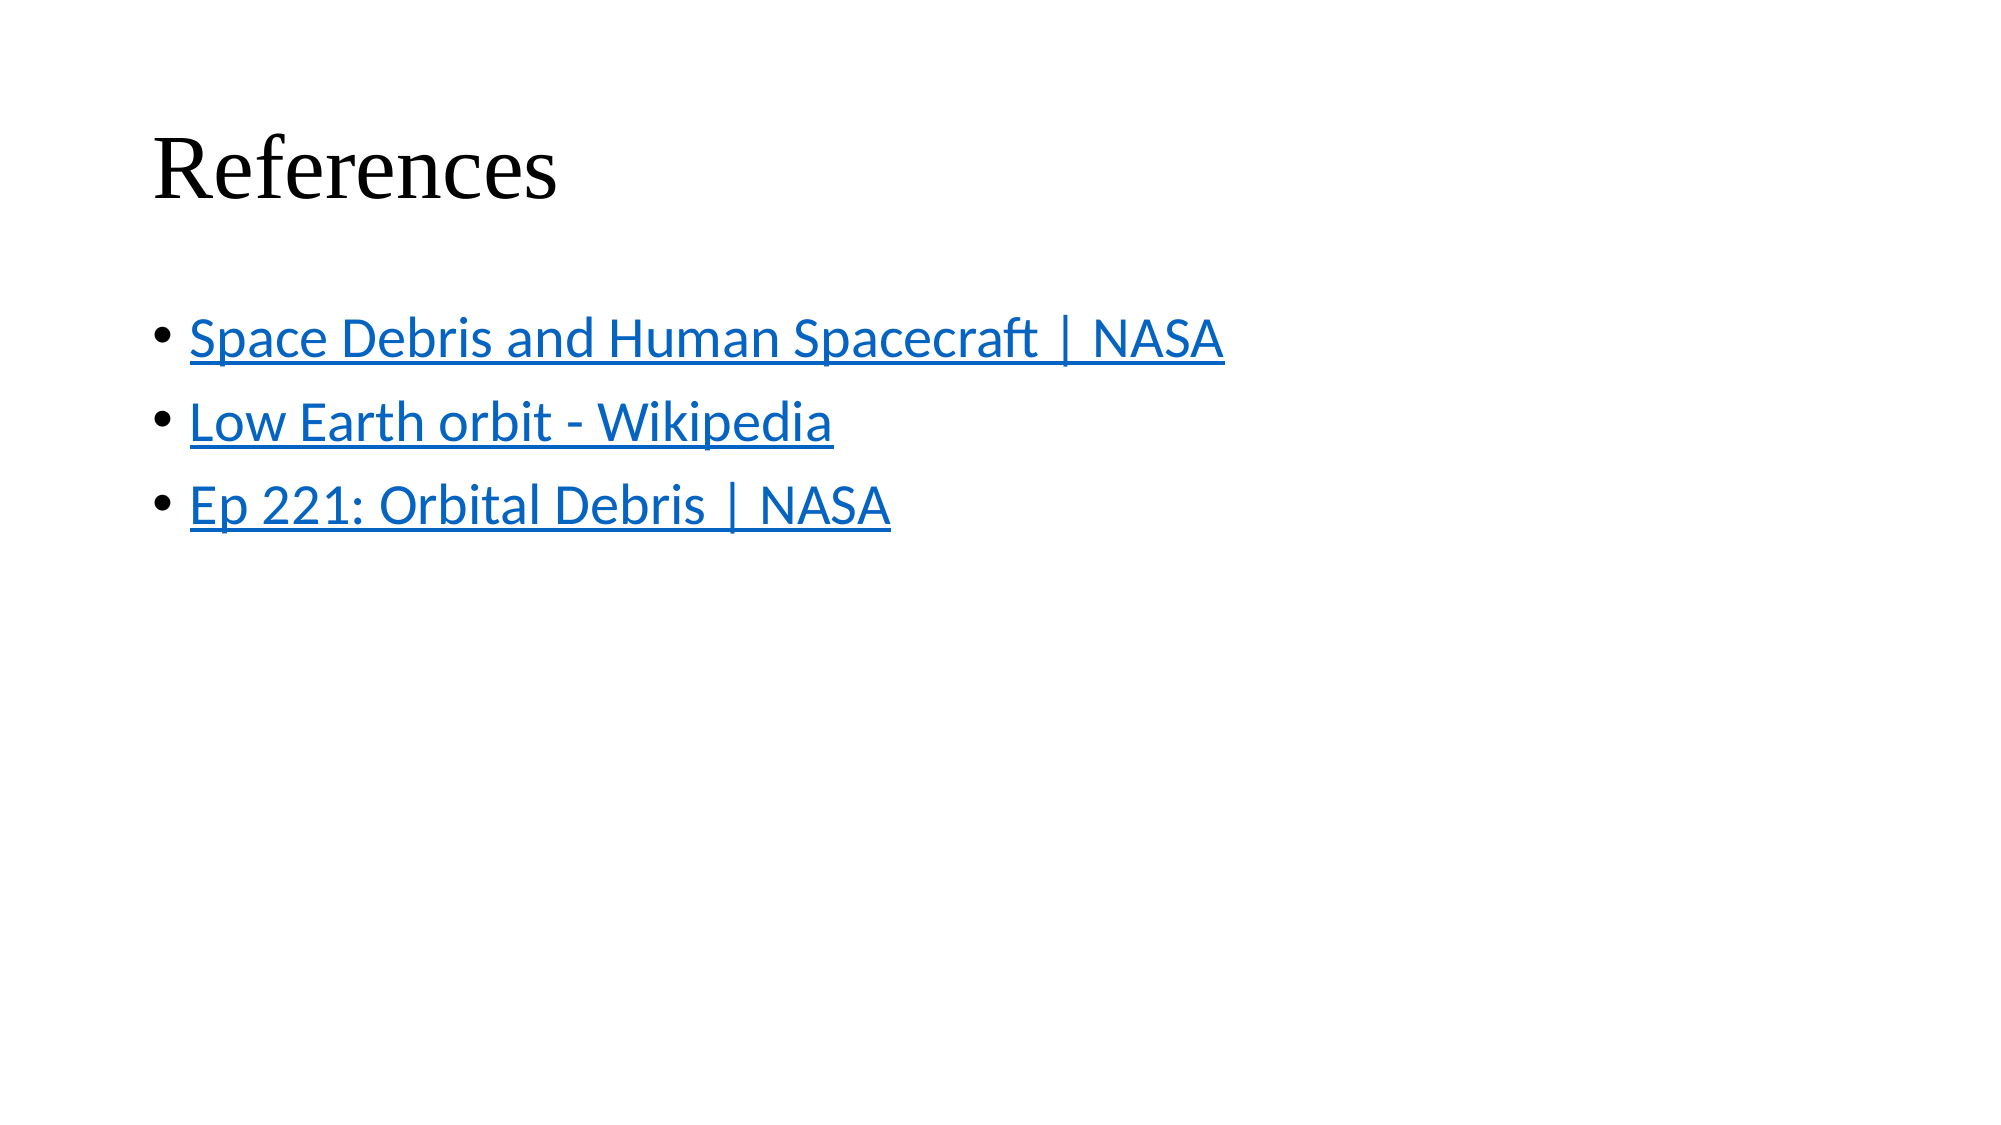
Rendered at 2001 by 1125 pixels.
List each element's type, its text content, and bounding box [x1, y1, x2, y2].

title References [137, 59, 1863, 278]
list Space Debris and Human Spacecraft | NASA Low Earth orbit - Wikipedia Ep 221: Orbital Debris | NASA [137, 299, 1863, 1014]
